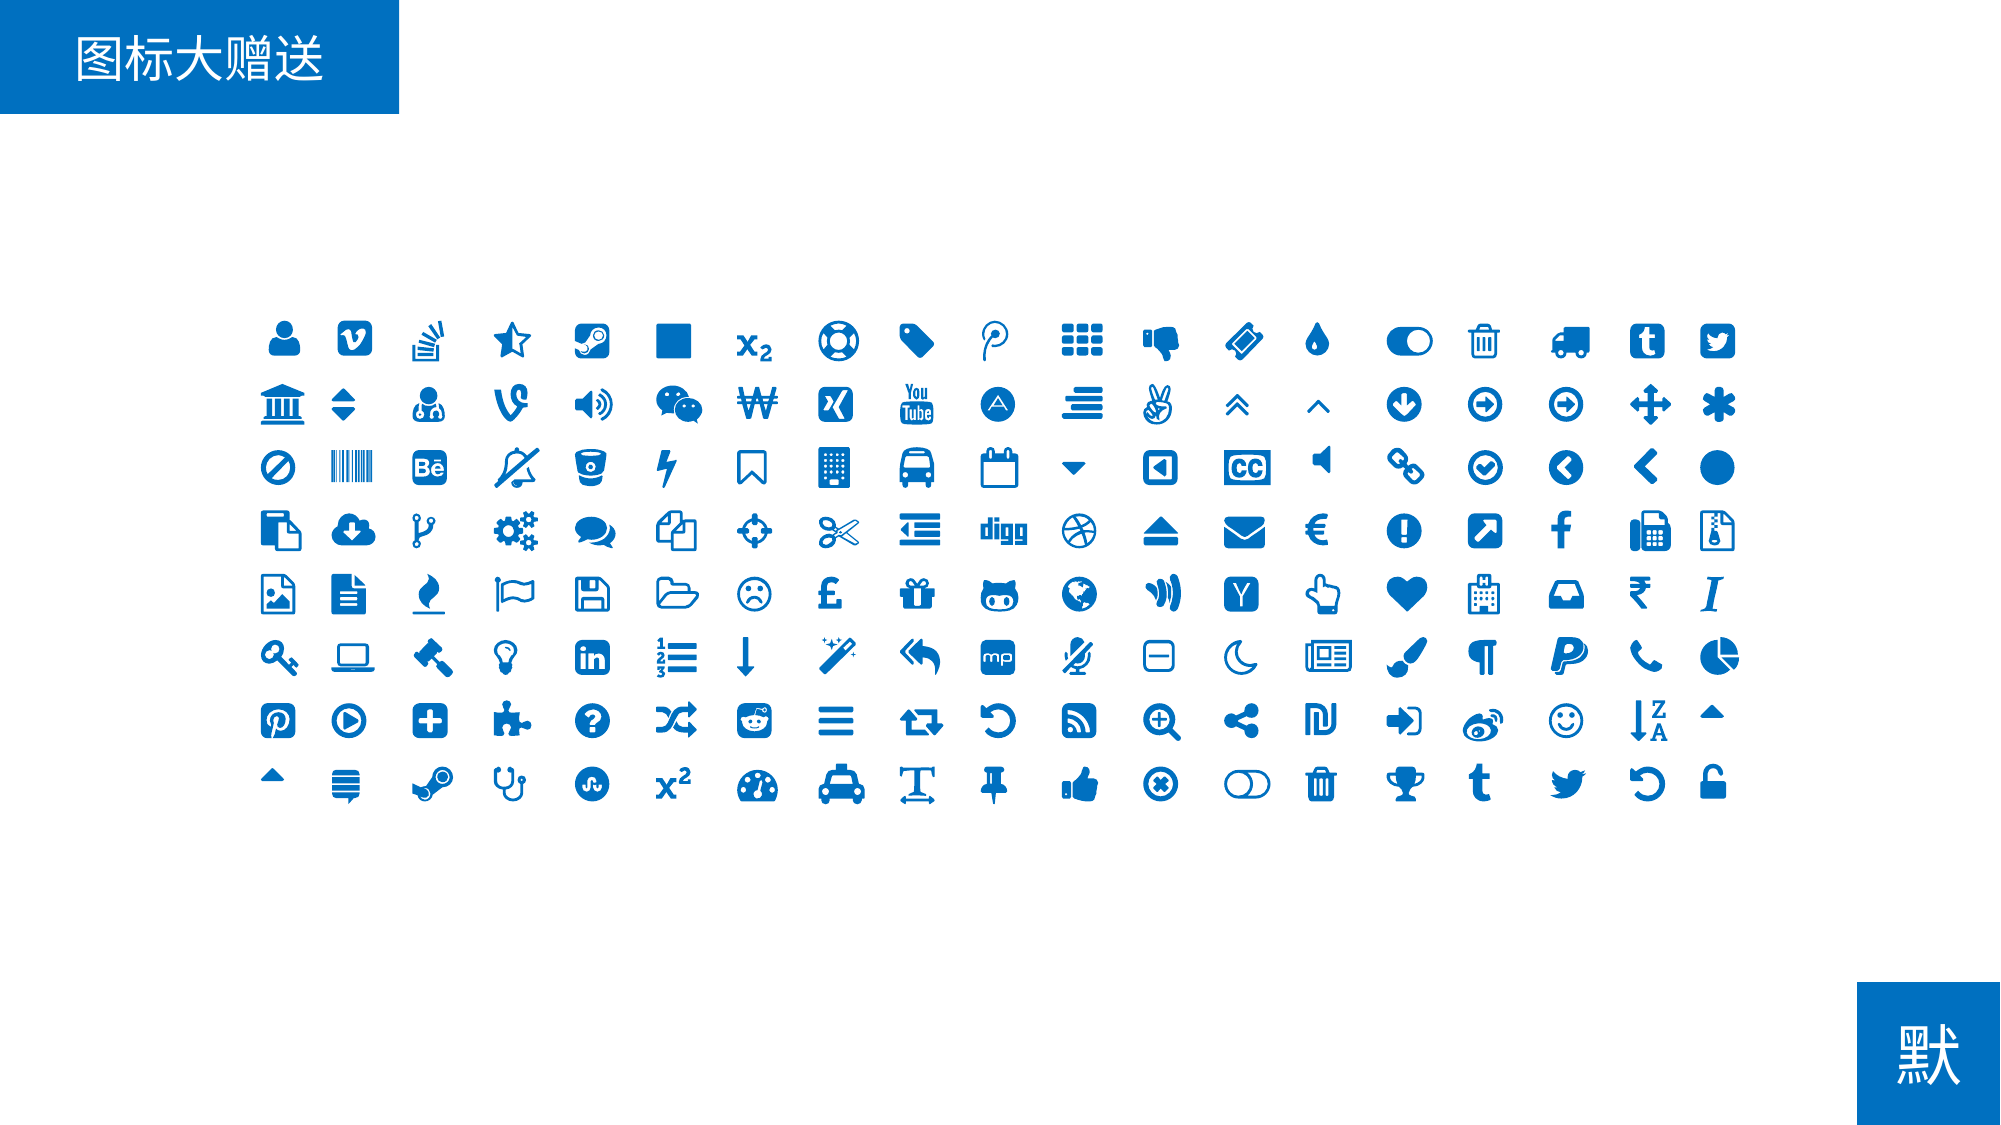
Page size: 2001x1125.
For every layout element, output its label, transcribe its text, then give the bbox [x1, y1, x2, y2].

text_box [1305, 513, 1328, 546]
text_box [1061, 461, 1086, 475]
text_box [1386, 707, 1414, 735]
text_box [1061, 766, 1099, 802]
text_box [1630, 383, 1671, 425]
text_box [1548, 580, 1584, 609]
text_box [737, 450, 767, 485]
text_box [1224, 639, 1258, 675]
text_box [900, 522, 909, 537]
text_box [656, 385, 703, 424]
text_box [900, 795, 935, 805]
text_box [1076, 347, 1089, 356]
text_box [1387, 447, 1425, 485]
text_box [1550, 326, 1590, 359]
text_box [1061, 413, 1103, 419]
text_box [1061, 347, 1074, 356]
text_box [1076, 335, 1089, 344]
text_box [589, 524, 616, 549]
text_box [575, 390, 593, 419]
text_box [1061, 703, 1097, 739]
text_box [1225, 394, 1249, 408]
text_box [366, 450, 373, 483]
text_box [1700, 639, 1731, 675]
text_box [268, 320, 301, 356]
text_box [1630, 323, 1665, 359]
text_box [1143, 766, 1179, 802]
text_box [1548, 703, 1584, 739]
text_box [1143, 450, 1178, 486]
text_box [331, 407, 356, 421]
text_box [656, 651, 666, 664]
text_box [1313, 703, 1337, 736]
text_box [980, 766, 1008, 805]
text_box [1548, 450, 1584, 486]
text_box [818, 320, 860, 362]
text_box [1386, 386, 1422, 422]
text_box [980, 386, 1016, 422]
text_box [493, 766, 527, 802]
text_box [332, 769, 360, 776]
text_box [1305, 639, 1352, 672]
text_box [1630, 510, 1671, 552]
text_box [260, 383, 305, 397]
text_box [412, 766, 454, 802]
text_box [260, 510, 302, 552]
text_box [1307, 399, 1330, 413]
text_box [1467, 573, 1500, 615]
text_box [575, 703, 610, 739]
text_box [737, 769, 778, 802]
text_box [1065, 395, 1103, 402]
text_box [574, 449, 607, 487]
text_box [412, 513, 436, 549]
text_box [493, 700, 532, 737]
text_box [1070, 637, 1085, 657]
text_box [1224, 450, 1271, 486]
text_box [982, 320, 1009, 348]
text_box [260, 450, 296, 486]
text_box [1634, 448, 1658, 484]
text_box [1386, 513, 1422, 549]
text_box [332, 785, 360, 791]
text_box [1548, 386, 1584, 422]
text_box [412, 450, 447, 486]
text_box [656, 510, 697, 552]
text_box [1406, 706, 1422, 736]
text_box [656, 701, 697, 738]
text_box [1630, 766, 1666, 802]
text_box [657, 637, 666, 649]
text_box [818, 576, 842, 609]
text_box [595, 399, 602, 410]
text_box [994, 523, 1013, 545]
text_box [574, 766, 610, 802]
text_box [1700, 510, 1735, 552]
text_box [1386, 326, 1433, 356]
text_box [678, 767, 691, 784]
text_box [1224, 516, 1265, 549]
text_box [337, 320, 373, 356]
text_box [1091, 323, 1103, 333]
text_box [656, 323, 692, 359]
text_box [1061, 335, 1074, 344]
text_box [1700, 763, 1727, 799]
text_box [331, 573, 366, 615]
text_box [1386, 637, 1428, 678]
text_box [1312, 445, 1331, 474]
text_box [667, 643, 697, 649]
text_box [1305, 322, 1330, 356]
text_box [1630, 576, 1651, 609]
text_box [412, 703, 448, 739]
text_box [1143, 326, 1180, 362]
text_box [899, 766, 935, 796]
text_box [1143, 383, 1172, 425]
text_box [1224, 576, 1259, 612]
text_box [900, 401, 934, 425]
text_box [260, 420, 305, 425]
text_box [1550, 637, 1589, 675]
text_box [737, 637, 755, 677]
text_box [1091, 347, 1103, 356]
text_box [412, 611, 445, 615]
text_box [1061, 513, 1097, 549]
text_box [737, 703, 772, 739]
text_box [818, 763, 865, 805]
text_box [921, 387, 928, 400]
text_box [980, 580, 1019, 612]
text_box [418, 573, 440, 609]
text_box [493, 639, 518, 675]
text_box [332, 777, 360, 784]
text_box [737, 513, 773, 549]
text_box [818, 386, 853, 422]
text_box [260, 768, 285, 782]
text_box [1015, 523, 1028, 545]
text_box [1468, 763, 1491, 802]
text_box [1070, 404, 1103, 411]
text_box [575, 576, 610, 612]
text_box [1462, 708, 1504, 742]
text_box [355, 450, 365, 483]
text_box [983, 329, 1000, 362]
text_box [1143, 639, 1175, 672]
text_box [1467, 450, 1503, 486]
text_box [760, 344, 772, 362]
text_box [332, 792, 360, 805]
text_box [667, 666, 697, 673]
text_box [980, 447, 1019, 488]
text_box [412, 386, 445, 422]
text_box [818, 717, 854, 724]
text_box [1386, 576, 1428, 612]
text_box [1305, 703, 1328, 736]
text_box [899, 539, 941, 546]
text_box [1143, 516, 1179, 534]
text_box [346, 450, 350, 483]
text_box [899, 323, 935, 358]
text_box [1702, 386, 1736, 422]
text_box [1143, 536, 1179, 546]
text_box [1061, 323, 1074, 333]
text_box [1225, 322, 1264, 361]
text_box [331, 388, 356, 402]
text_box [1143, 703, 1181, 741]
text_box [980, 703, 1016, 739]
text_box [1091, 335, 1103, 344]
text_box [656, 576, 699, 609]
text_box [1061, 576, 1097, 612]
text_box [331, 450, 337, 483]
text_box [412, 320, 445, 362]
text_box [598, 388, 613, 421]
text_box [1225, 402, 1249, 416]
text_box [819, 637, 856, 675]
text_box [331, 643, 375, 672]
text_box [413, 638, 454, 678]
text_box [260, 703, 296, 739]
text_box [900, 638, 941, 675]
text_box [1305, 766, 1337, 802]
text_box 图标大赠送 [0, 0, 400, 114]
text_box [818, 706, 854, 713]
text_box [1467, 323, 1500, 359]
text_box [1224, 769, 1271, 799]
text_box [1145, 573, 1181, 612]
text_box [1467, 386, 1503, 422]
text_box [1700, 576, 1724, 612]
text_box [818, 729, 854, 736]
text_box [260, 573, 296, 615]
text_box [1305, 573, 1341, 615]
text_box [260, 639, 299, 677]
text_box [905, 383, 920, 400]
text_box [914, 530, 941, 537]
text_box [899, 513, 941, 520]
text_box [1700, 450, 1735, 486]
text_box [1630, 639, 1663, 672]
text_box [1062, 642, 1093, 675]
text_box [574, 516, 608, 543]
text_box [574, 323, 610, 359]
text_box [1652, 700, 1666, 718]
text_box [667, 654, 697, 661]
text_box [914, 709, 944, 736]
text_box [1700, 323, 1736, 359]
text_box [899, 578, 935, 609]
text_box [1224, 703, 1259, 739]
text_box [1073, 386, 1103, 393]
text_box [1386, 766, 1425, 802]
text_box [737, 335, 758, 356]
text_box [980, 639, 1016, 675]
text_box [331, 703, 367, 739]
text_box [656, 666, 666, 678]
text_box [263, 398, 302, 419]
text_box [1650, 723, 1668, 741]
text_box [1551, 510, 1572, 549]
text_box [656, 450, 677, 488]
text_box [1630, 700, 1647, 741]
text_box [1468, 639, 1497, 675]
text_box [1076, 323, 1089, 333]
text_box [737, 576, 772, 612]
text_box [1550, 769, 1587, 799]
text_box [1721, 657, 1740, 670]
text_box [818, 447, 850, 488]
text_box [494, 576, 535, 612]
text_box [980, 517, 993, 540]
text_box [819, 516, 860, 549]
text_box [1700, 704, 1724, 718]
text_box [737, 386, 778, 419]
text_box 默 [1857, 982, 2000, 1125]
text_box [1467, 513, 1503, 549]
text_box [331, 513, 376, 546]
text_box [493, 511, 538, 552]
text_box [493, 321, 532, 358]
text_box [494, 447, 540, 488]
text_box [899, 709, 929, 736]
text_box [575, 639, 610, 675]
text_box [494, 383, 528, 422]
text_box [914, 522, 941, 528]
text_box [899, 447, 935, 488]
text_box [656, 778, 677, 799]
text_box [1720, 637, 1738, 655]
